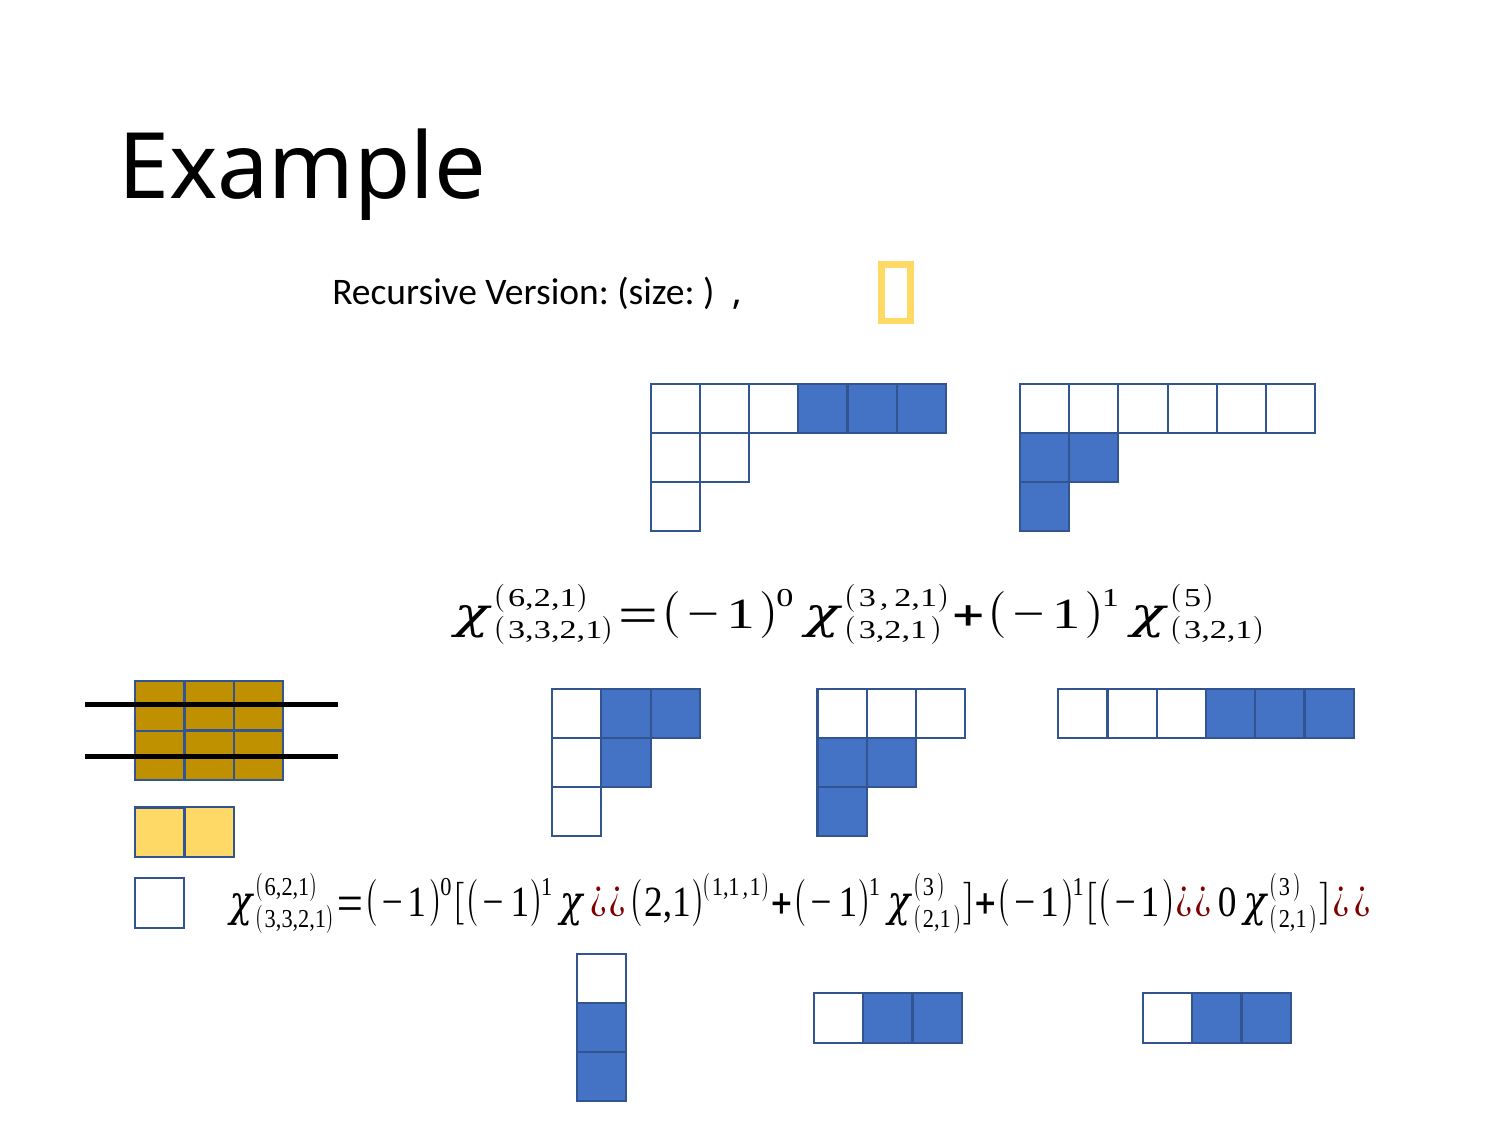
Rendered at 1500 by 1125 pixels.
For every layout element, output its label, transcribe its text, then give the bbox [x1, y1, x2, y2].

text_box [134, 806, 183, 858]
text_box [1057, 688, 1107, 739]
text_box [1240, 992, 1292, 1044]
text_box [1156, 688, 1205, 739]
text_box [551, 688, 600, 737]
text_box [134, 680, 183, 702]
text_box [699, 383, 748, 432]
text_box [576, 1002, 627, 1051]
text_box [1117, 383, 1167, 434]
text_box [650, 481, 701, 532]
text_box [1019, 481, 1070, 532]
text_box [1254, 688, 1304, 739]
text_box [1019, 383, 1068, 432]
text_box [576, 953, 627, 1002]
title Example [103, 59, 1397, 278]
text_box [862, 992, 911, 1044]
text_box [915, 688, 966, 739]
text_box [1304, 688, 1355, 739]
text_box [816, 688, 866, 737]
text_box [866, 737, 917, 788]
text_box [847, 383, 896, 434]
text_box [183, 759, 233, 781]
text_box [183, 680, 233, 702]
text_box [816, 786, 868, 837]
text_box [233, 759, 284, 781]
text_box [1068, 432, 1119, 483]
text_box [576, 1051, 627, 1102]
text_box [134, 707, 185, 732]
text_box [699, 432, 750, 483]
text_box [1068, 383, 1117, 432]
text_box [1019, 432, 1068, 481]
text_box [183, 806, 235, 858]
text_box [896, 383, 947, 434]
text_box [551, 737, 600, 786]
text_box [748, 383, 797, 434]
text_box [650, 688, 701, 739]
text_box [650, 432, 699, 481]
text_box [134, 877, 185, 929]
text_box [233, 731, 284, 754]
text_box [816, 737, 866, 786]
text_box [1167, 383, 1216, 434]
text_box [1191, 992, 1240, 1044]
text_box [600, 688, 650, 737]
text_box [797, 383, 847, 434]
text_box [911, 992, 963, 1044]
text_box [233, 707, 284, 731]
text_box [134, 732, 183, 754]
text_box [1205, 688, 1254, 739]
text_box [1265, 383, 1316, 434]
text_box [134, 759, 183, 781]
text_box [183, 707, 233, 731]
text_box [600, 737, 652, 788]
text_box [1142, 992, 1191, 1044]
text_box [183, 731, 233, 754]
text_box [551, 786, 602, 837]
text_box [813, 992, 862, 1044]
text_box [866, 688, 915, 737]
text_box [879, 261, 914, 324]
text_box [650, 383, 699, 432]
text_box [1107, 688, 1156, 739]
text_box [1216, 383, 1265, 434]
text_box [233, 680, 284, 702]
